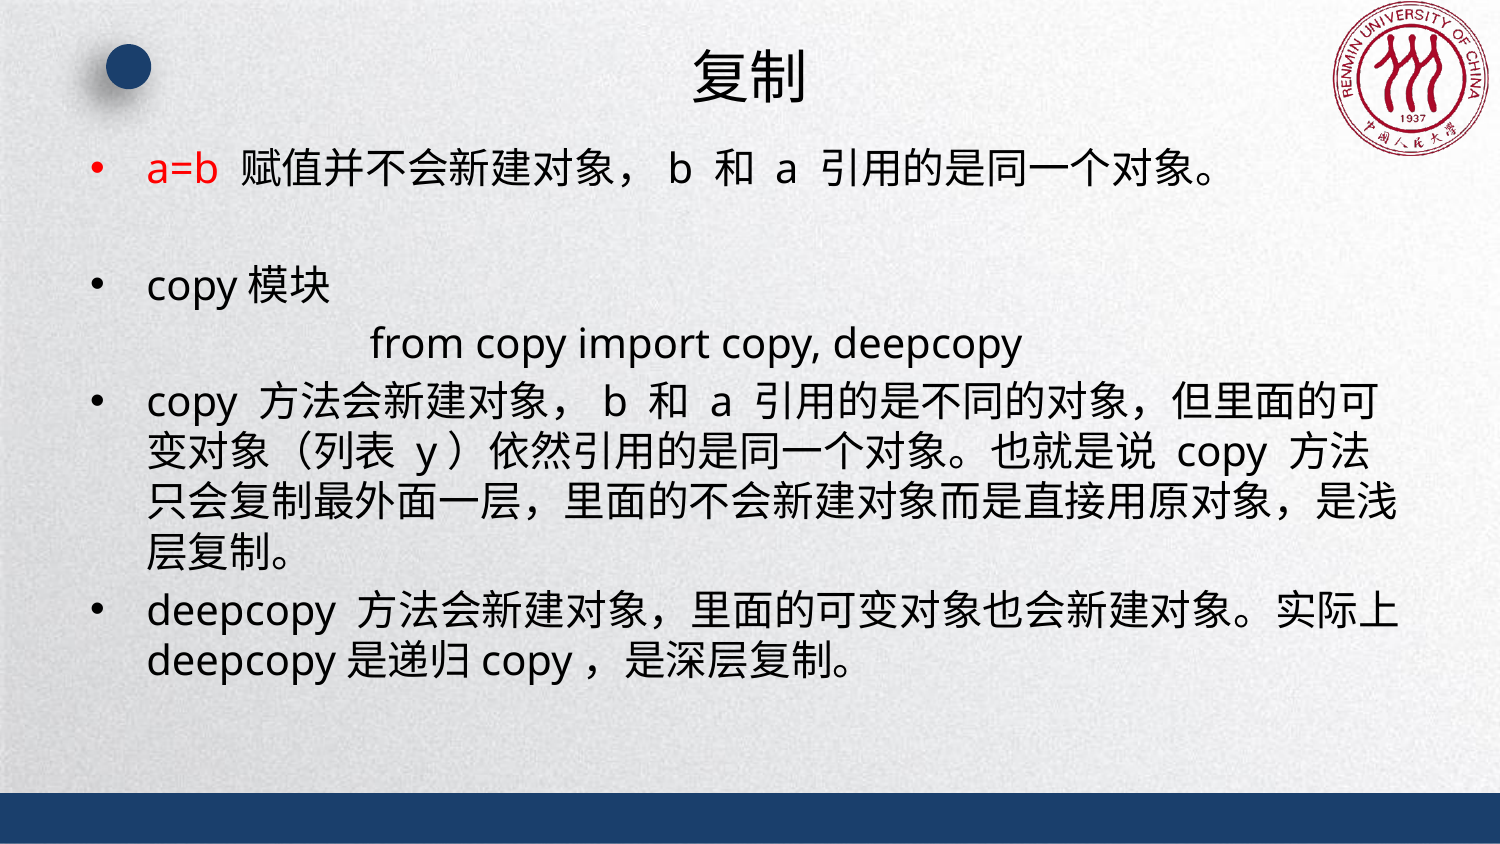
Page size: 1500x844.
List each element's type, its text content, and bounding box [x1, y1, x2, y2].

list a=b 赋值并不会新建对象，b 和 a 引用的是同一个对象。 copy模块 from copy import copy, deepcopy copy 方法会新建对象，b 和 a 引用的是不同的对象，但里面的可变对象（列表 y）依然引用的是同一个对象。也就是说 copy 方法只会复制最外面一层，里面的不会新建对象而是直接用原对象，是浅层复制。 deepcopy 方法会新建对象，里面的可变对象也会新建对象。实际上deepcopy是递归copy，是深层复制。 [75, 134, 1425, 781]
picture [0, 0, 1500, 793]
title 复制 [75, 33, 1425, 116]
